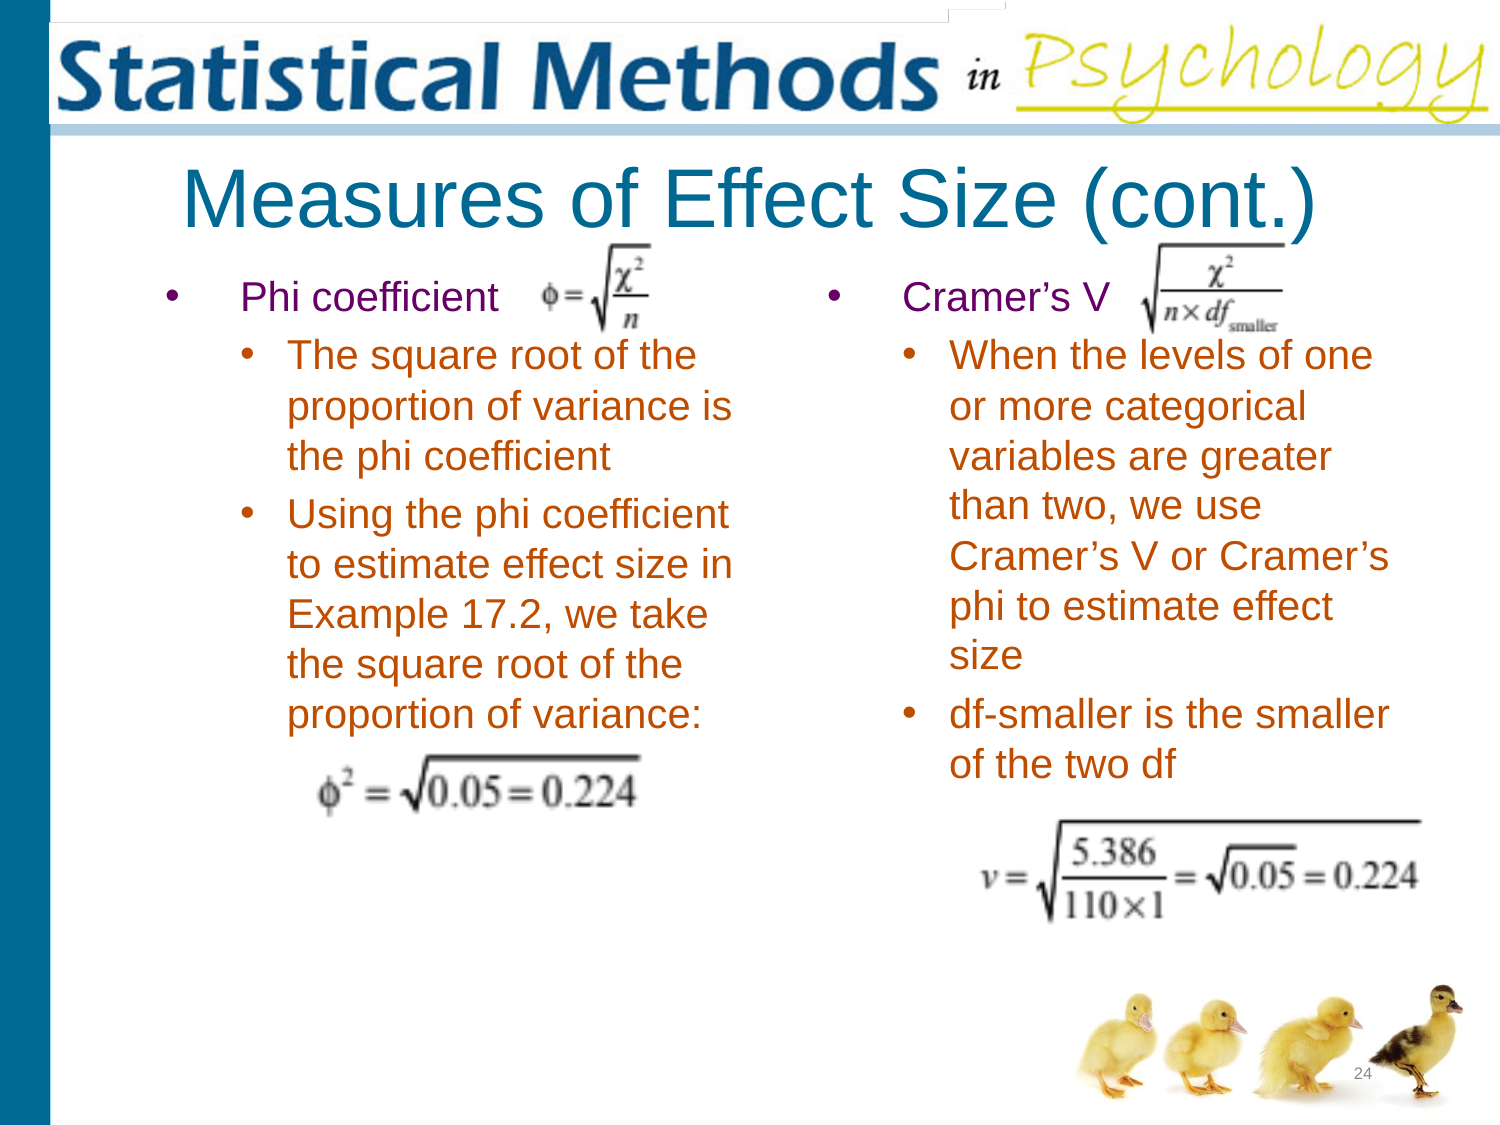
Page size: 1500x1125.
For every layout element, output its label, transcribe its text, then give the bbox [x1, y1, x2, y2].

list Phi coefficient The square root of the proportion of variance is the phi coefficient Using the phi coefficient to estimate effect size in Example 17.2, we take the square root of the proportion of variance: [150, 262, 763, 813]
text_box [974, 812, 1426, 928]
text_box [537, 237, 655, 336]
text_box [1137, 237, 1288, 337]
slide_number 24 [1325, 1042, 1388, 1103]
title Measures of Effect Size (cont.) [75, 125, 1425, 263]
picture [50, 0, 1500, 1125]
text_box Cramer’s V When the levels of one or more categorical variables are greater than two, we use Cramer’s V or Cramer’s phi to estimate effect size df-smaller is the smaller of the two df [812, 262, 1425, 1006]
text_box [312, 749, 646, 826]
